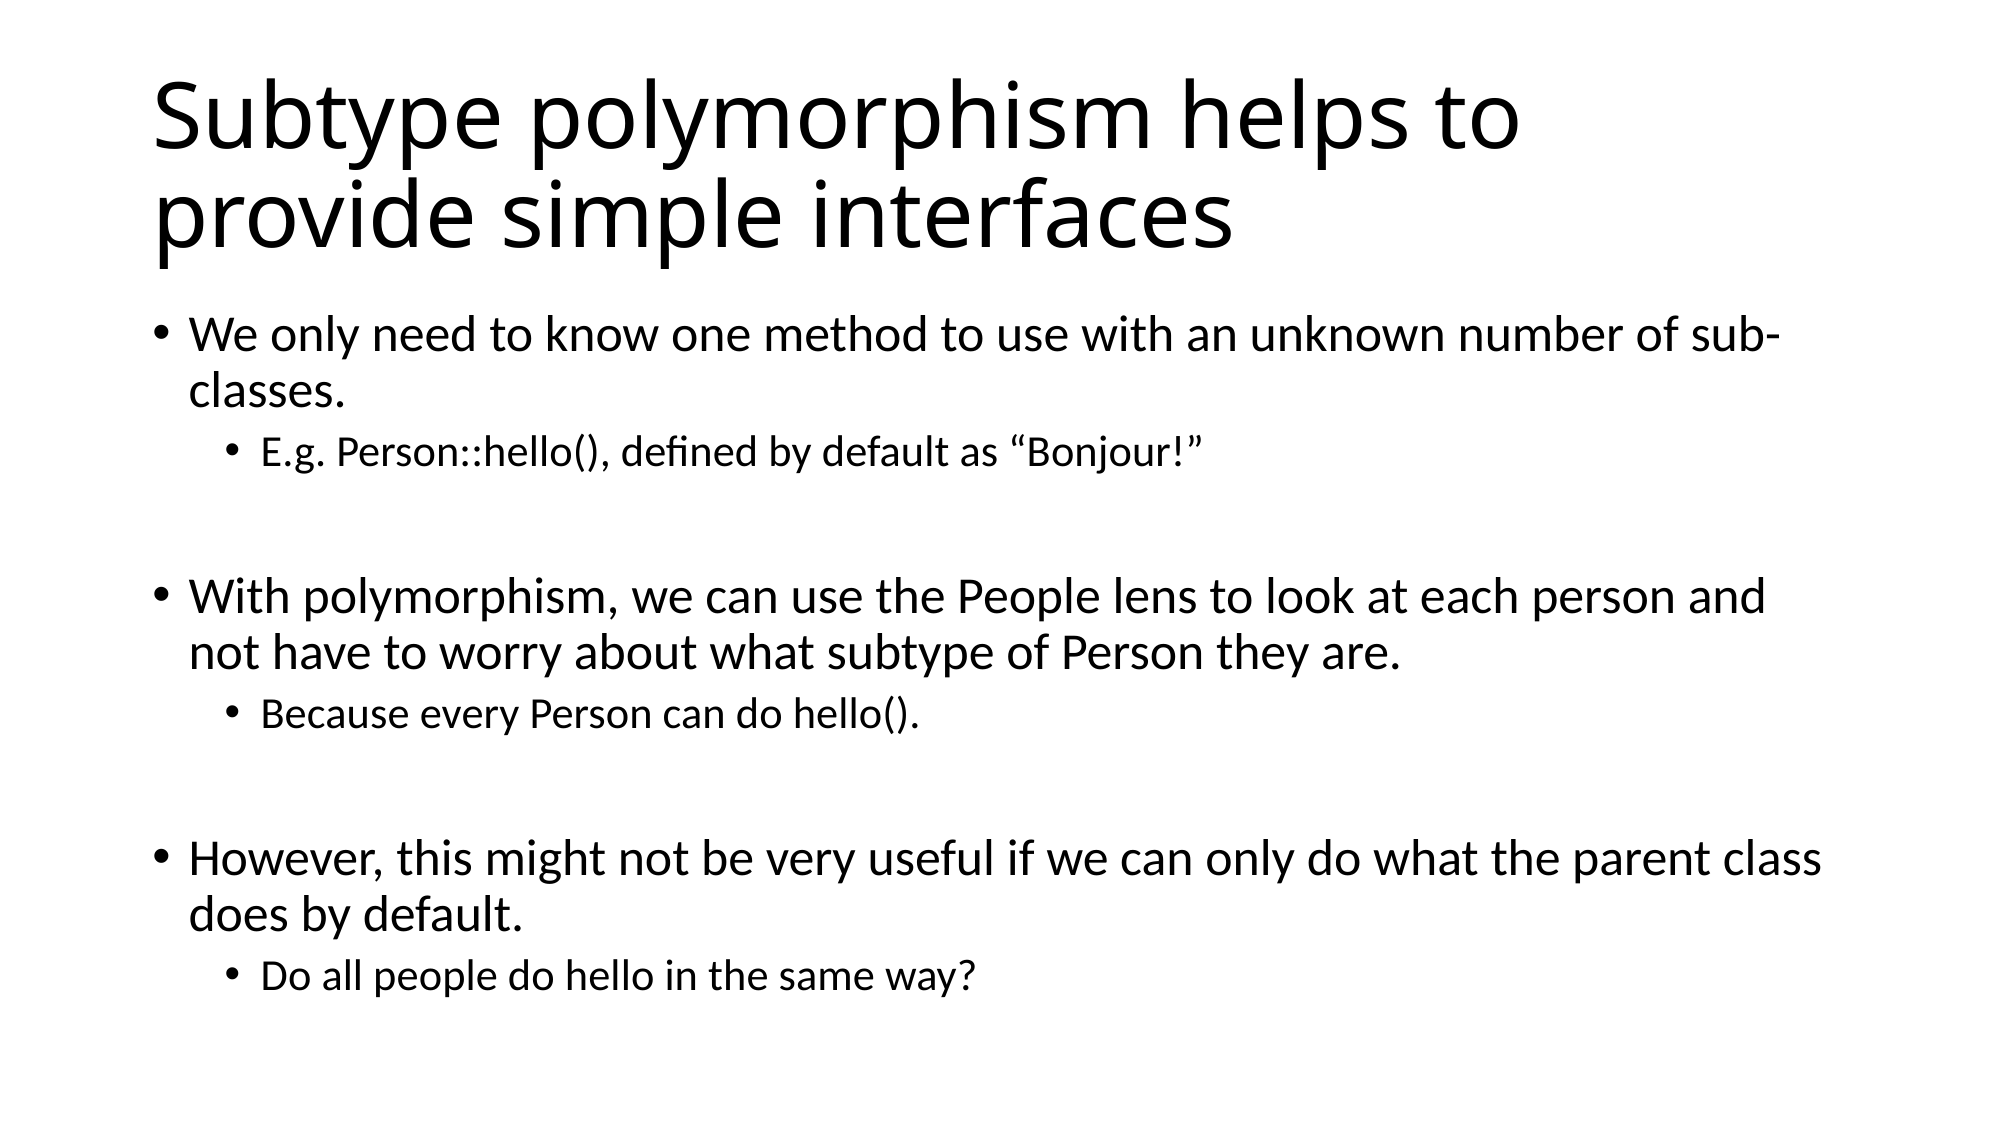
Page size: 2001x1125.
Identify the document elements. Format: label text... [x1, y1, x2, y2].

list We only need to know one method to use with an unknown number of sub-classes. E.g. Person::hello(), defined by default as “Bonjour!” With polymorphism, we can use the People lens to look at each person and not have to worry about what subtype of Person they are. Because every Person can do hello(). However, this might not be very useful if we can only do what the parent class does by default. Do all people do hello in the same way? [137, 299, 1863, 1014]
title Subtype polymorphism helps to provide simple interfaces [137, 59, 1863, 278]
